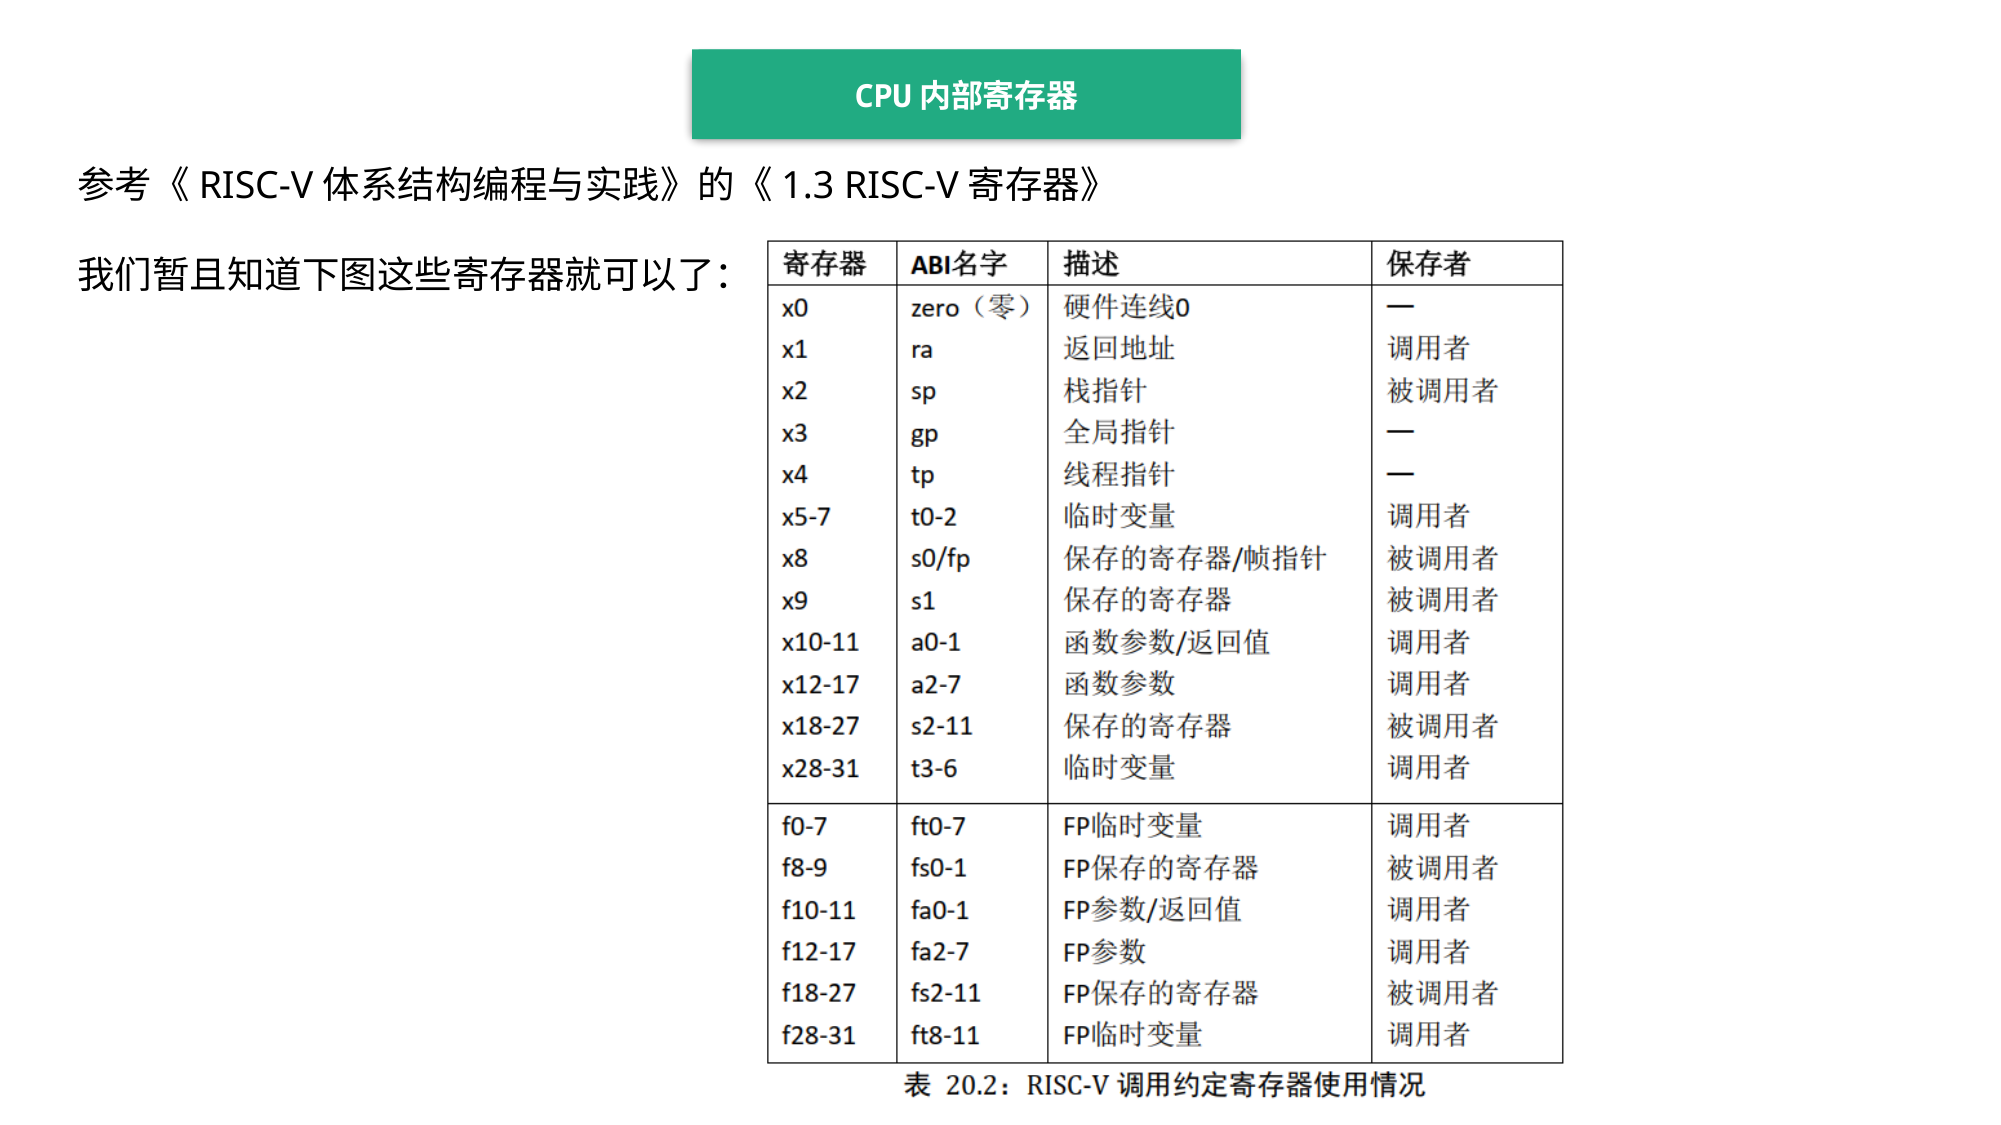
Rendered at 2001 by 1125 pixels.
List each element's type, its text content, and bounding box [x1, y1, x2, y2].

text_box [692, 49, 1241, 140]
text_box 参考《RISC-V体系结构编程与实践》的《1.3 RISC-V寄存器》 我们暂且知道下图这些寄存器就可以了： [62, 154, 1391, 304]
picture [757, 229, 1570, 1105]
